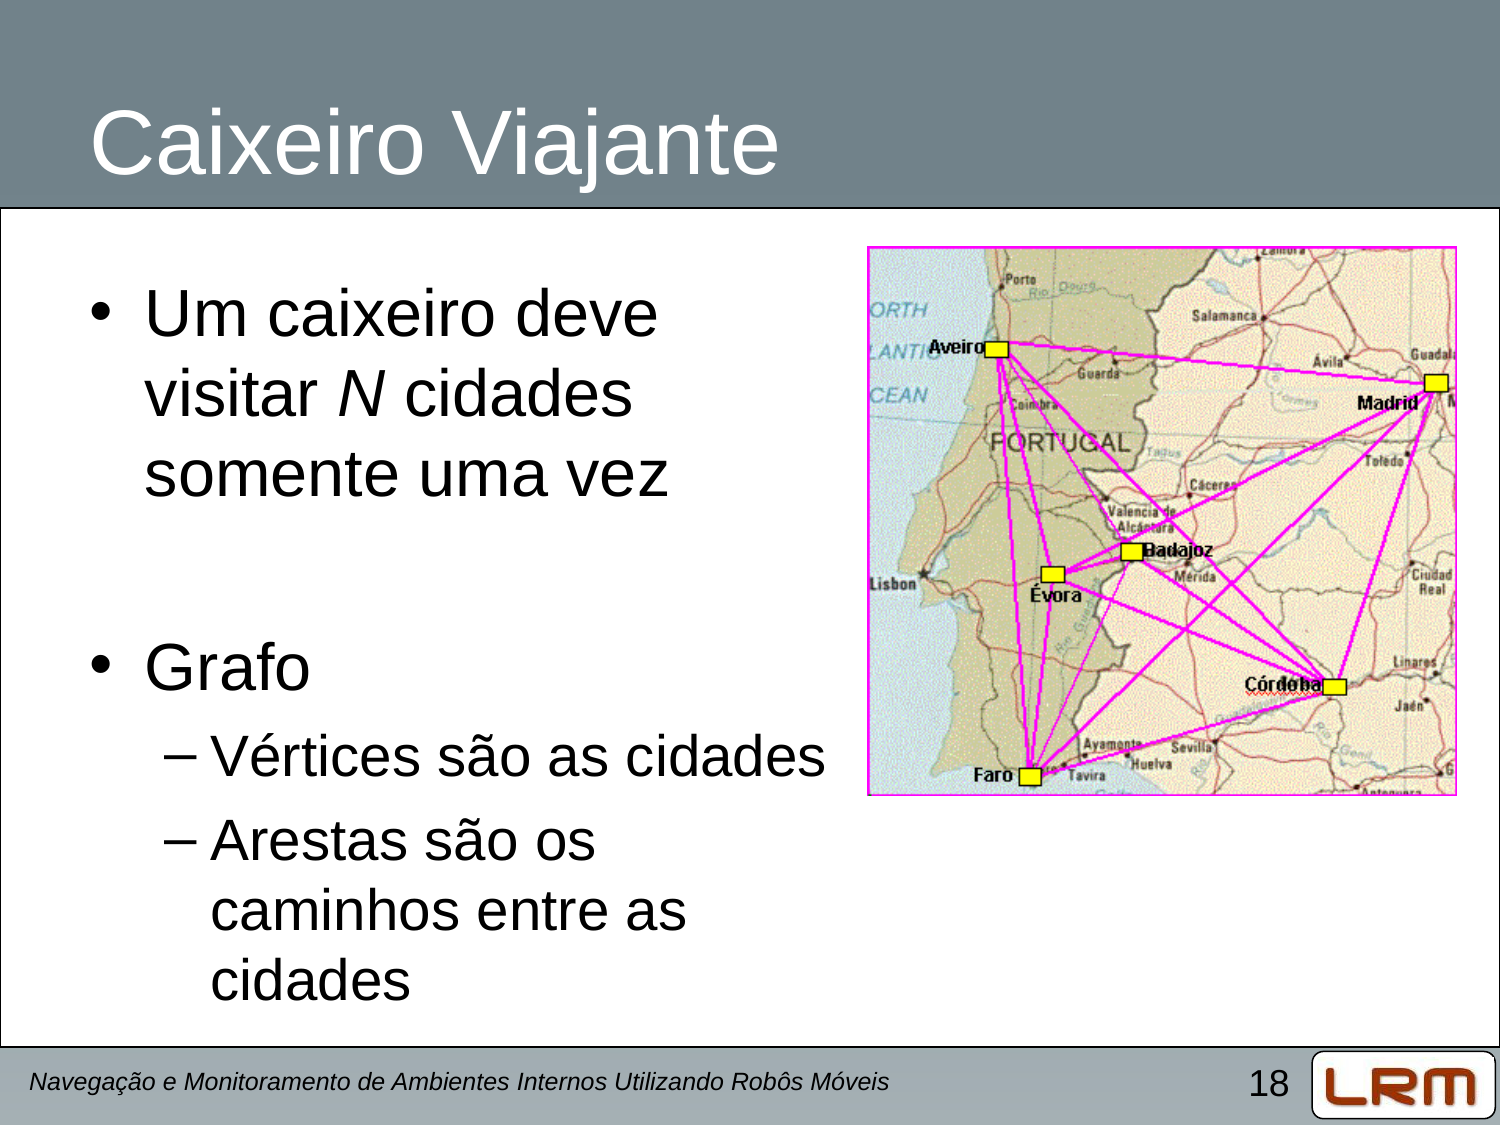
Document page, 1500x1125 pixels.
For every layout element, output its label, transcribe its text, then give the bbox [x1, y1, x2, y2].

title Caixeiro Viajante [74, 44, 1425, 232]
footer Navegação e Monitoramento de Ambientes Internos Utilizando Robôs Móveis [14, 1057, 1300, 1112]
text_box Um caixeiro deve visitar N cidades somente uma vez Grafo Vértices são as cidades Arestas são os caminhos entre as cidades [74, 262, 856, 1004]
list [866, 245, 1457, 797]
picture [0, 1048, 1500, 1125]
picture [0, 0, 1500, 207]
